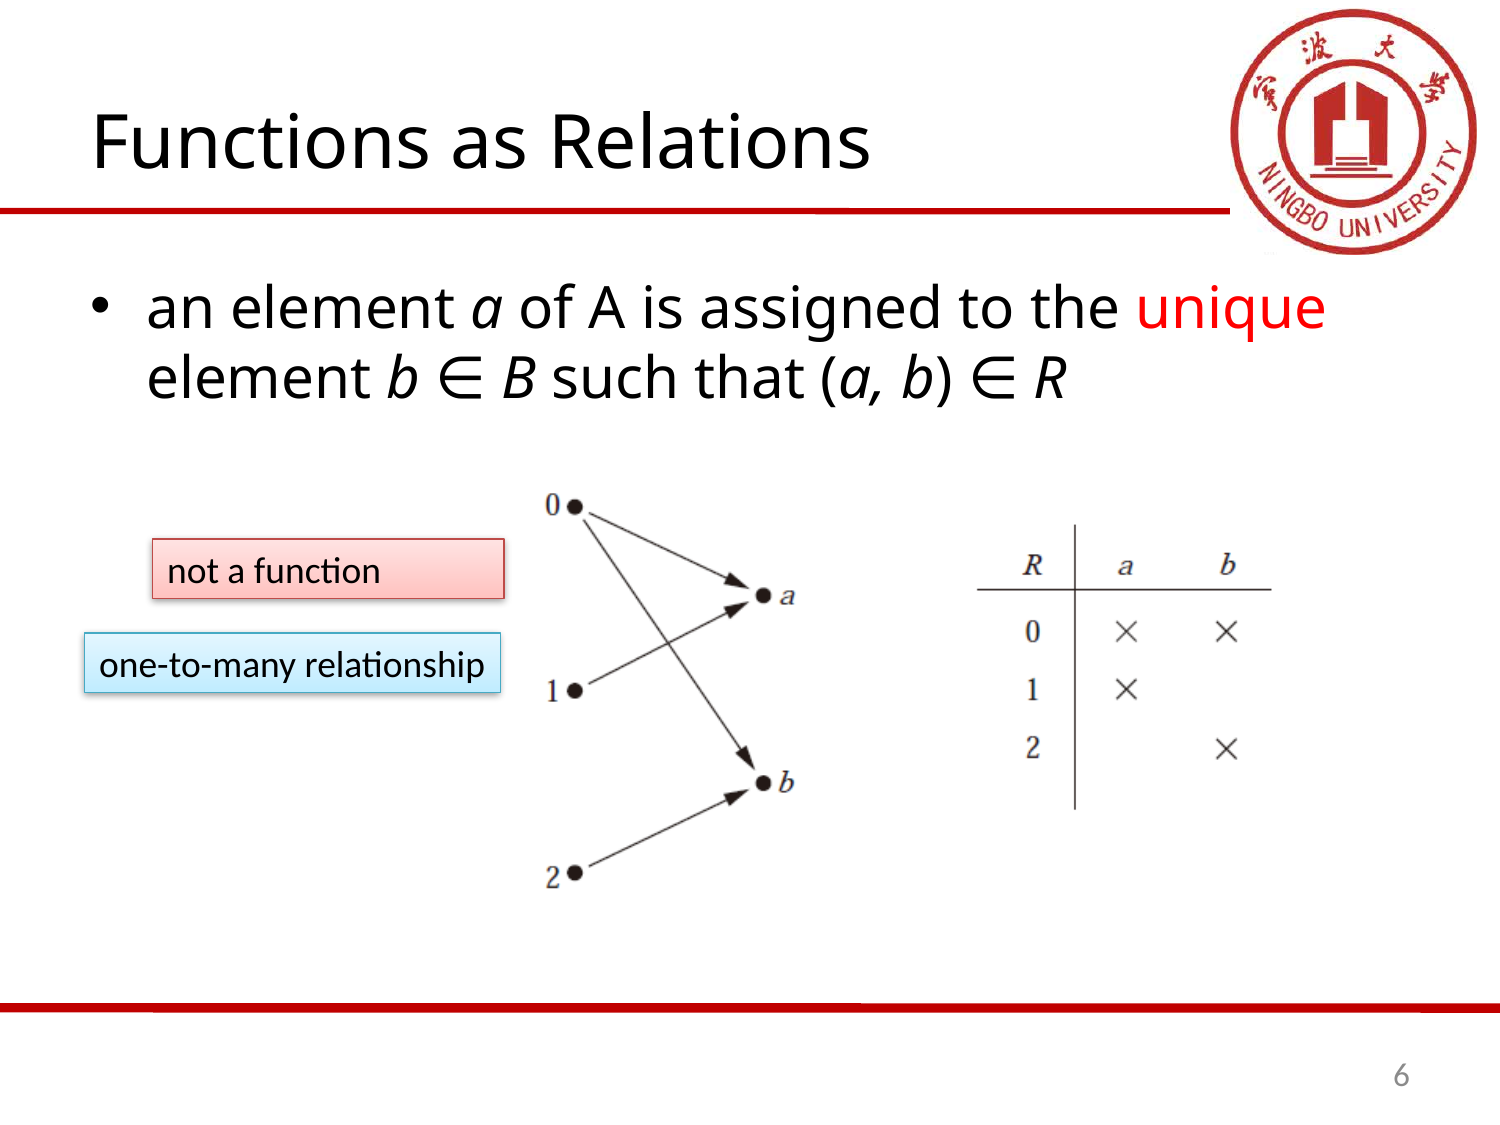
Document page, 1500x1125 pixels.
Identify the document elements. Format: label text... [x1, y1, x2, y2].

list an element a of A is assigned to the unique element b ∈ B such that (a, b) ∈ R [75, 262, 1425, 1005]
picture [503, 456, 1278, 915]
title Functions as Relations [75, 45, 1425, 233]
text_box one-to-many relationship [84, 632, 498, 693]
picture [1230, 8, 1477, 255]
text_box not a function [152, 538, 498, 599]
slide_number 6 [1074, 1042, 1425, 1103]
